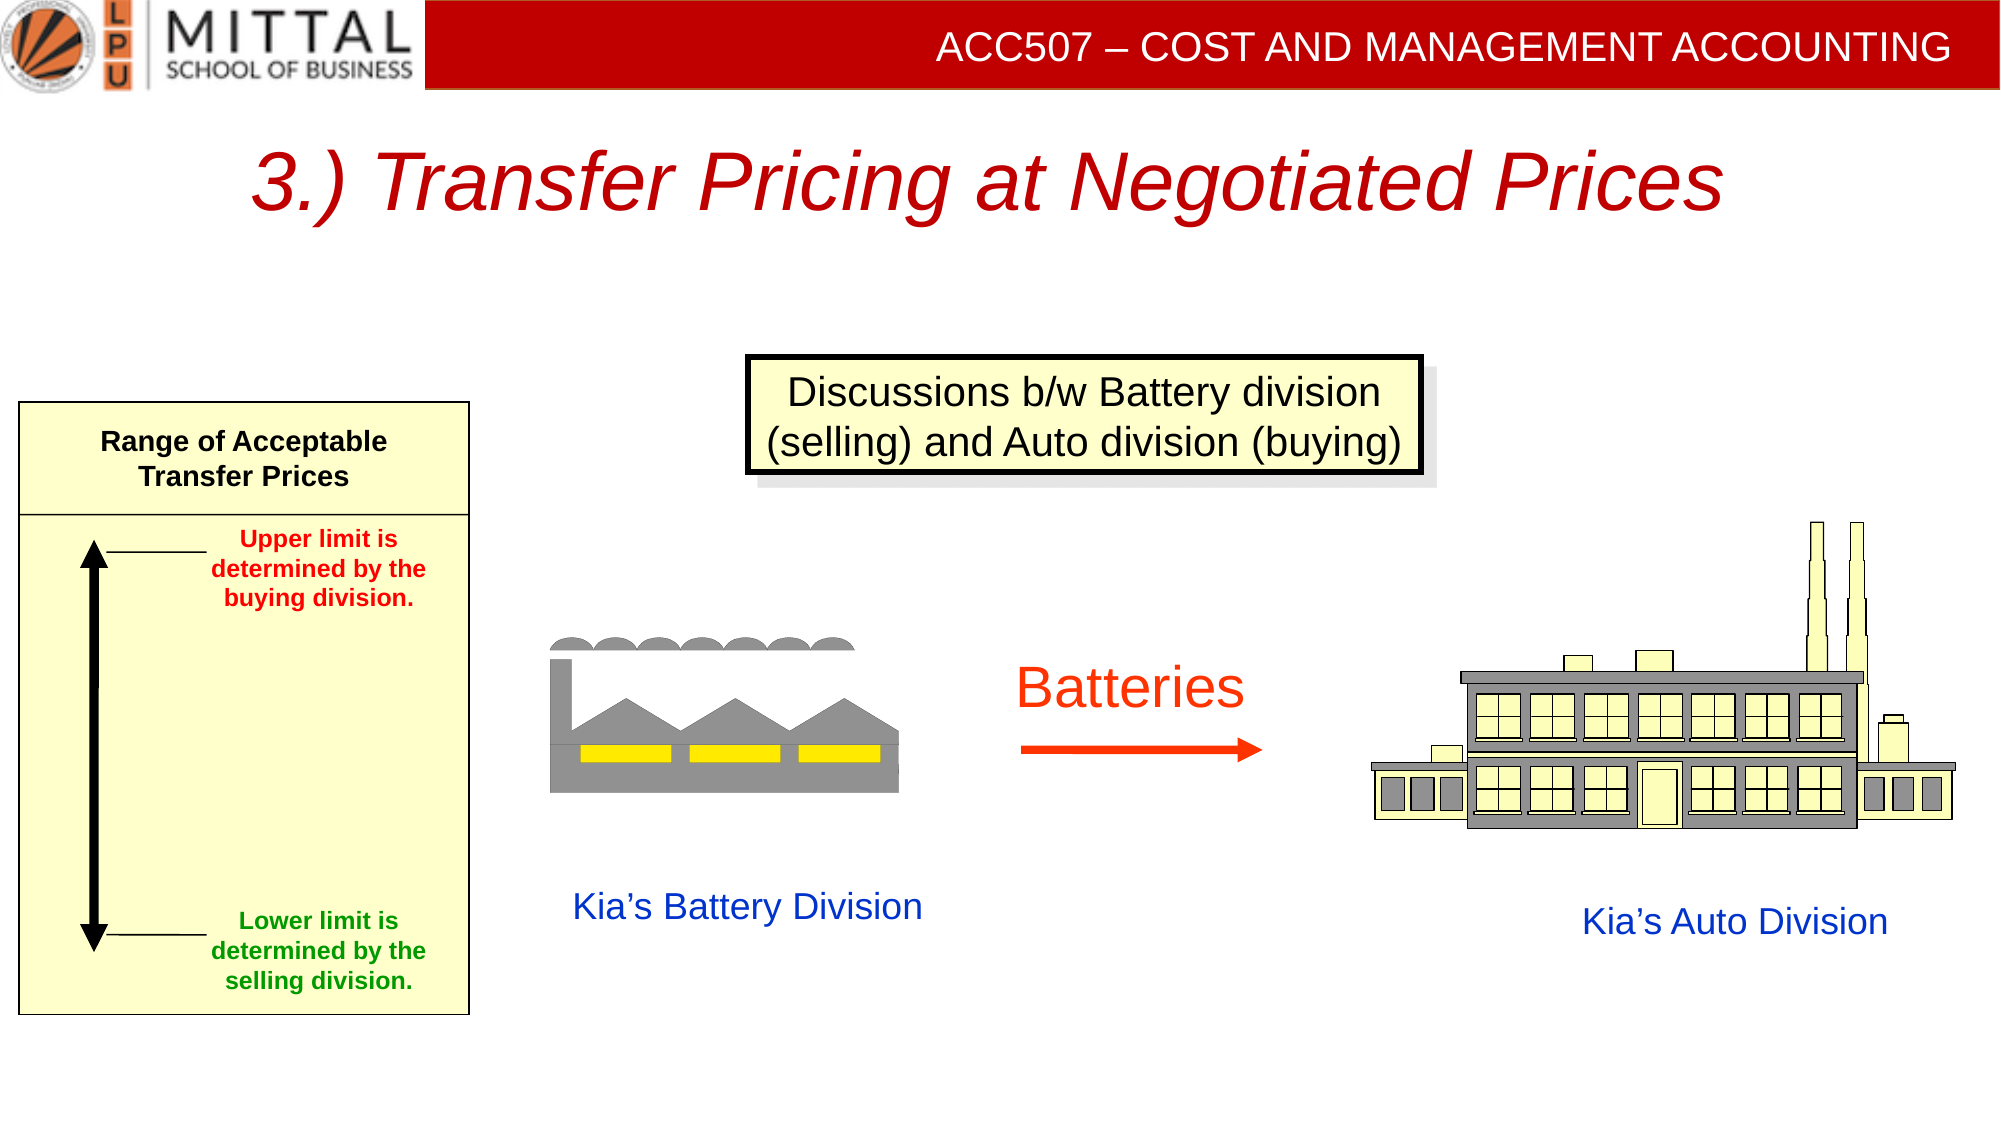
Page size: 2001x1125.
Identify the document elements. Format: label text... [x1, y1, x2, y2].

text_box Batteries [1001, 642, 1262, 727]
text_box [541, 629, 907, 800]
title 3.) Transfer Pricing at Negotiated Prices [137, 89, 1863, 278]
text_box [18, 402, 469, 1015]
picture [0, 0, 425, 96]
text_box Discussions b/w Battery division (selling) and Auto division (buying) [747, 356, 1421, 472]
text_box Kia’s Auto Division [1567, 889, 1904, 950]
text_box Kia’s Battery Division [557, 874, 939, 935]
text_box [1021, 743, 1263, 757]
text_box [1371, 519, 1958, 831]
